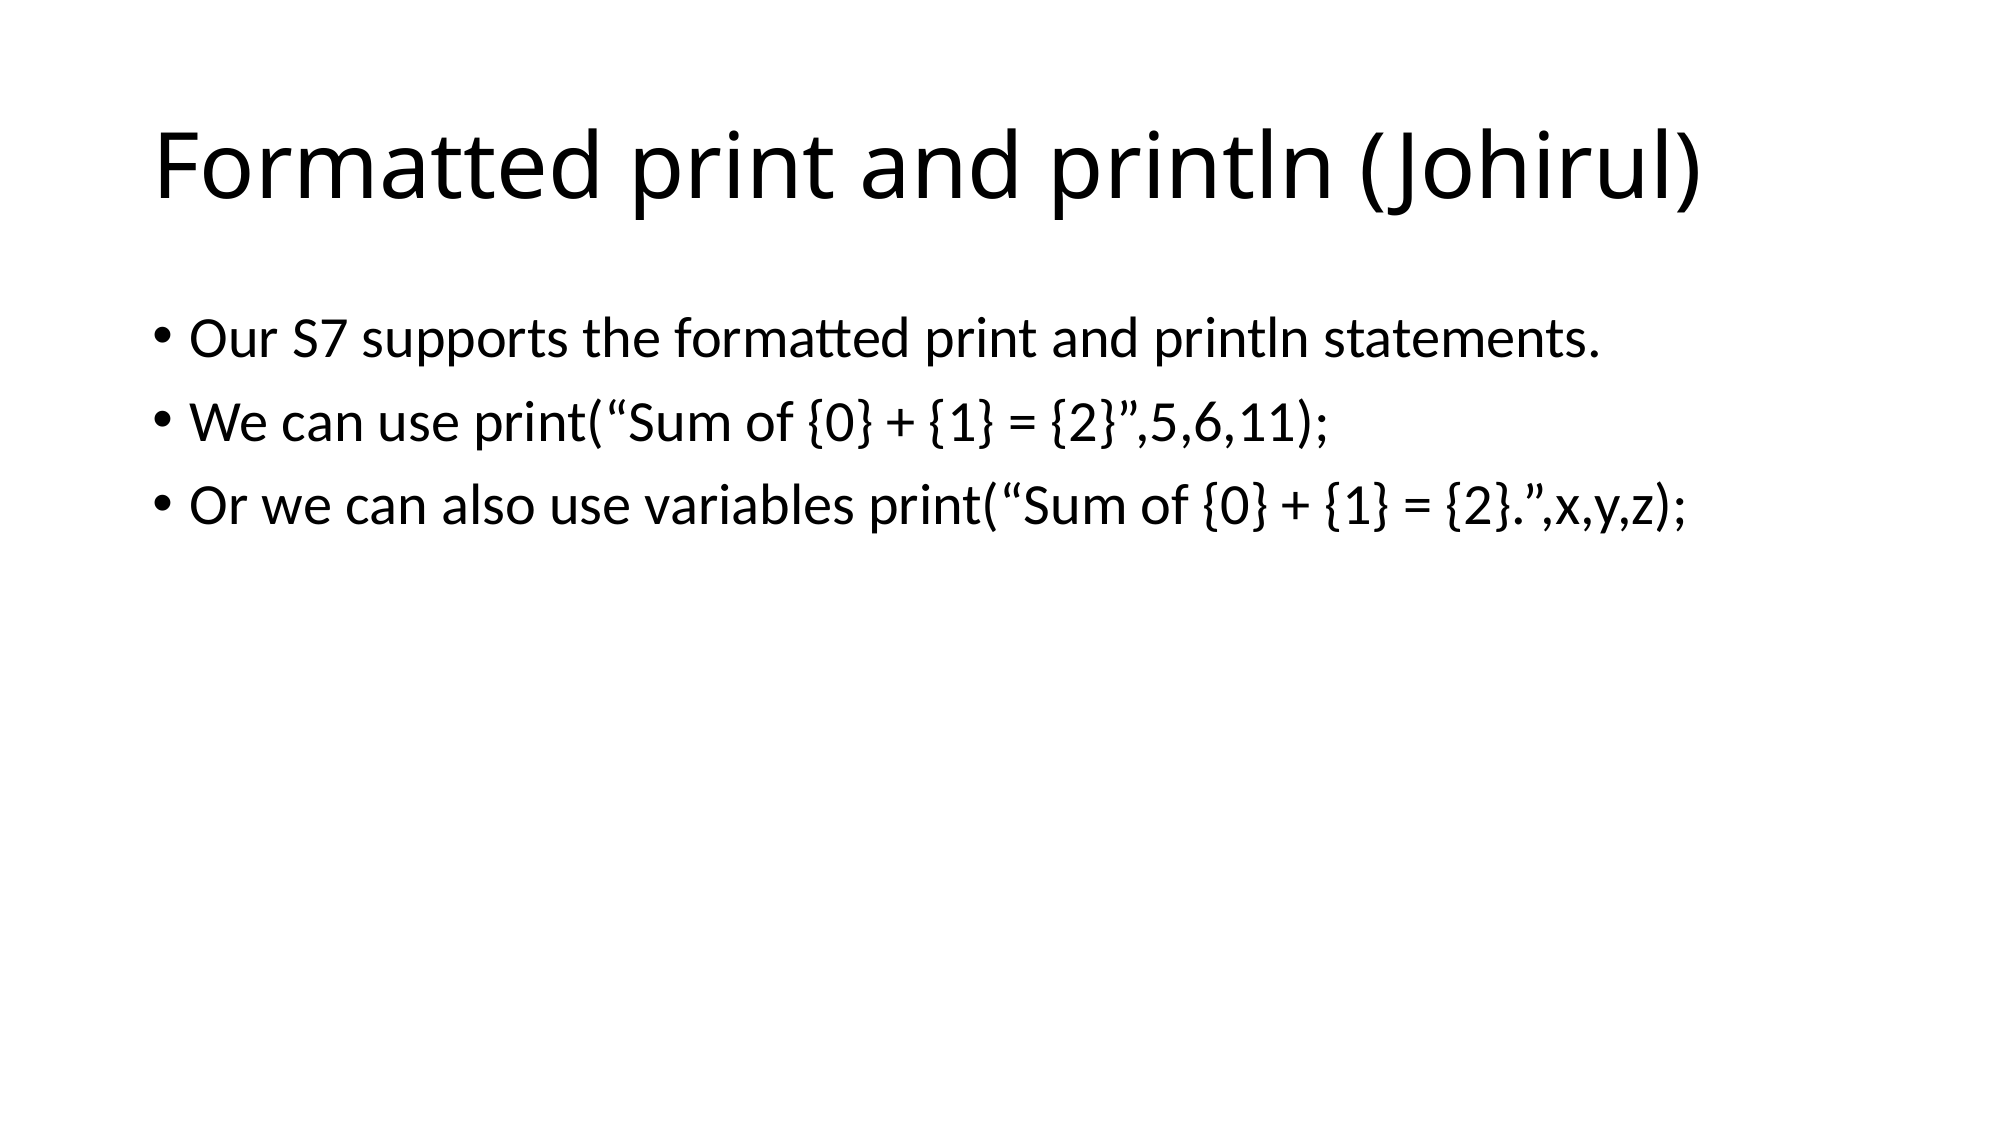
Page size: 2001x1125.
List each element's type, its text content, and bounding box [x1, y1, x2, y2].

title Formatted print and println (Johirul) [137, 59, 1863, 278]
list Our S7 supports the formatted print and println statements. We can use print(“Sum of {0} + {1} = {2}”,5,6,11); Or we can also use variables print(“Sum of {0} + {1} = {2}.”,x,y,z); [137, 299, 1863, 1014]
